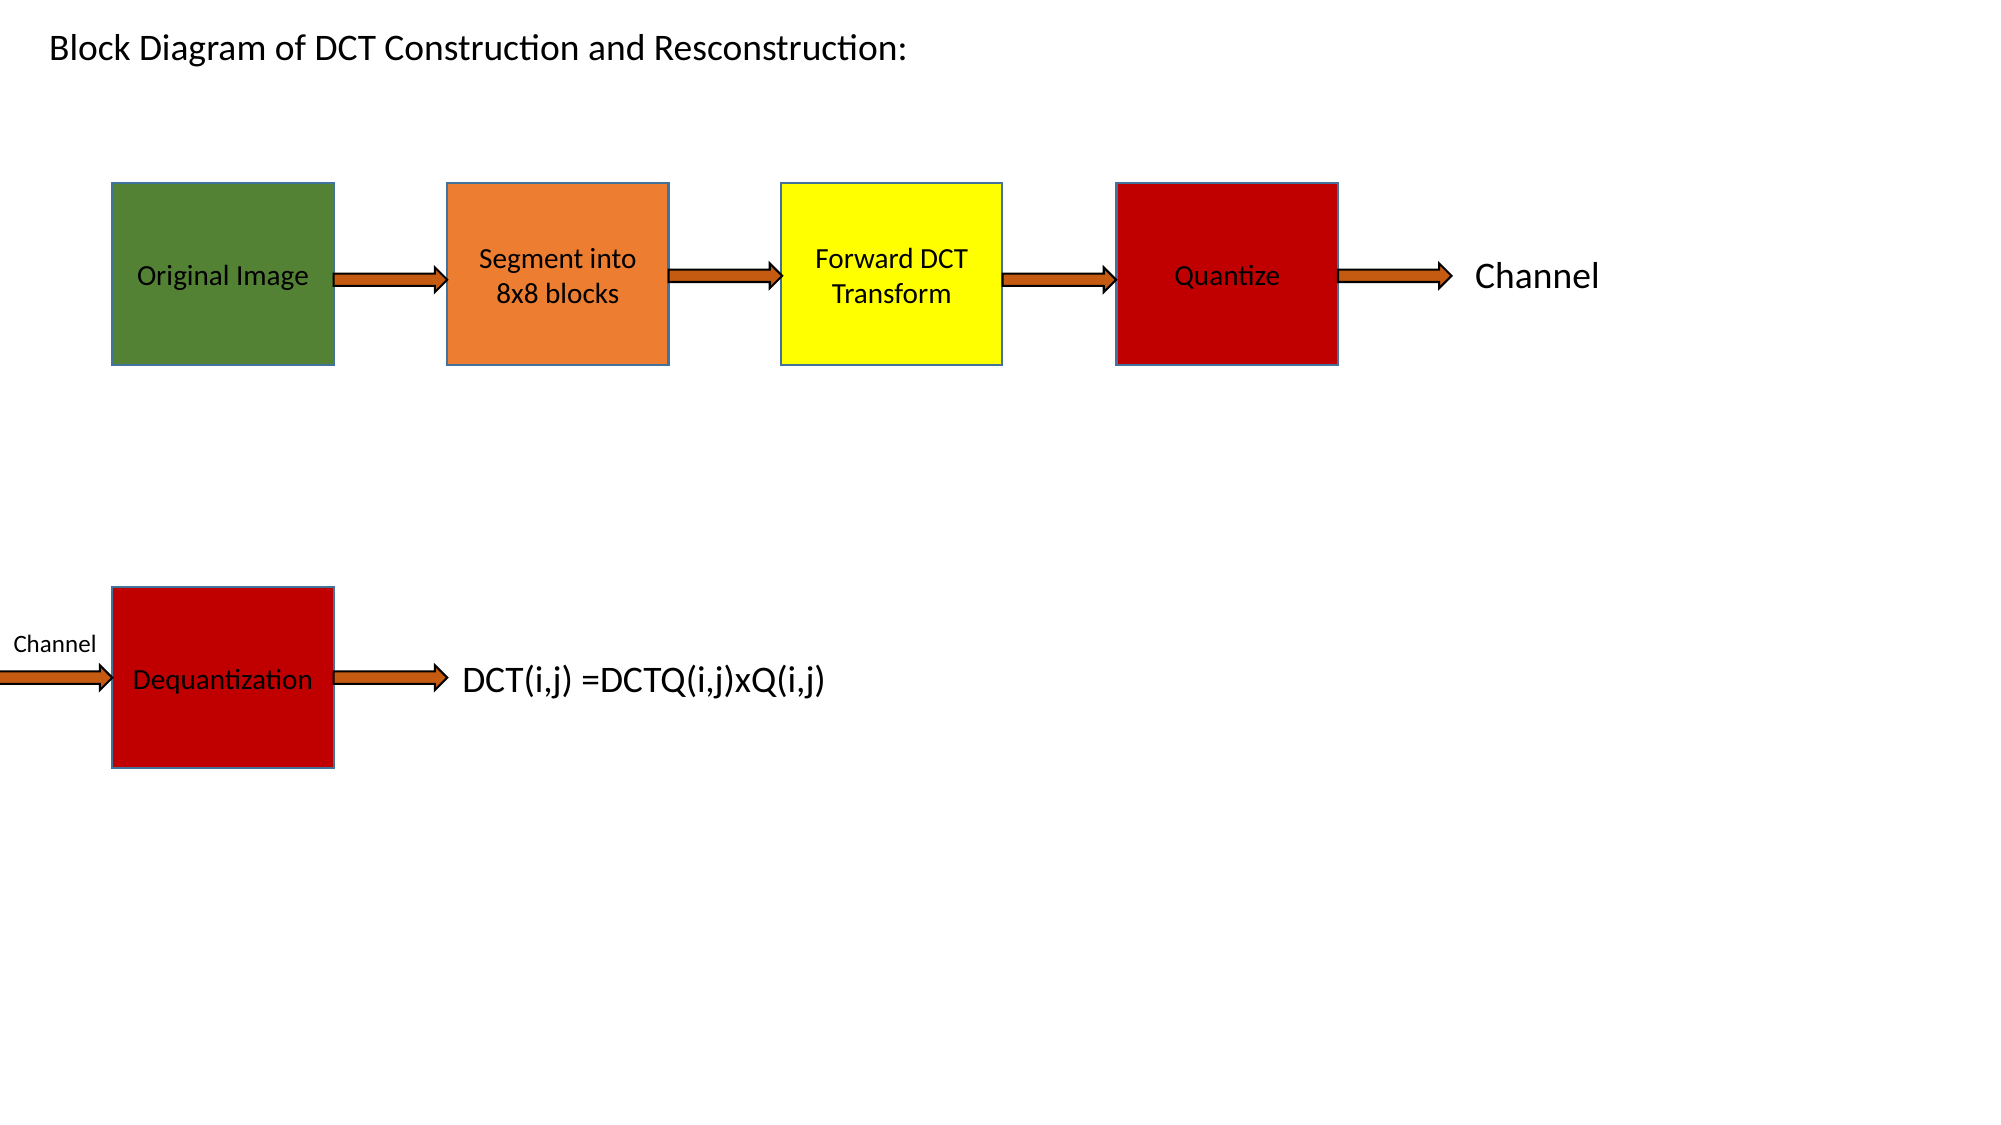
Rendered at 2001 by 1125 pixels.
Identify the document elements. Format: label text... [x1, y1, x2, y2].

text_box [667, 260, 784, 291]
text_box [332, 662, 449, 693]
text_box [1336, 260, 1454, 291]
text_box DCT(i,j) =DCTQ(i,j)xQ(i,j) [447, 647, 842, 708]
text_box Original Image [111, 182, 335, 366]
text_box Quantize [1115, 182, 1339, 366]
text_box Channel [1460, 243, 1656, 303]
text_box [1001, 264, 1118, 295]
text_box [332, 264, 449, 295]
text_box Channel [0, 620, 199, 665]
text_box Forward DCT Transform [780, 182, 1003, 366]
text_box [0, 665, 114, 693]
text_box Dequantization [111, 586, 335, 769]
text_box Block Diagram of DCT Construction and Resconstruction: [34, 15, 1003, 75]
text_box Segment into 8x8 blocks [446, 182, 670, 366]
